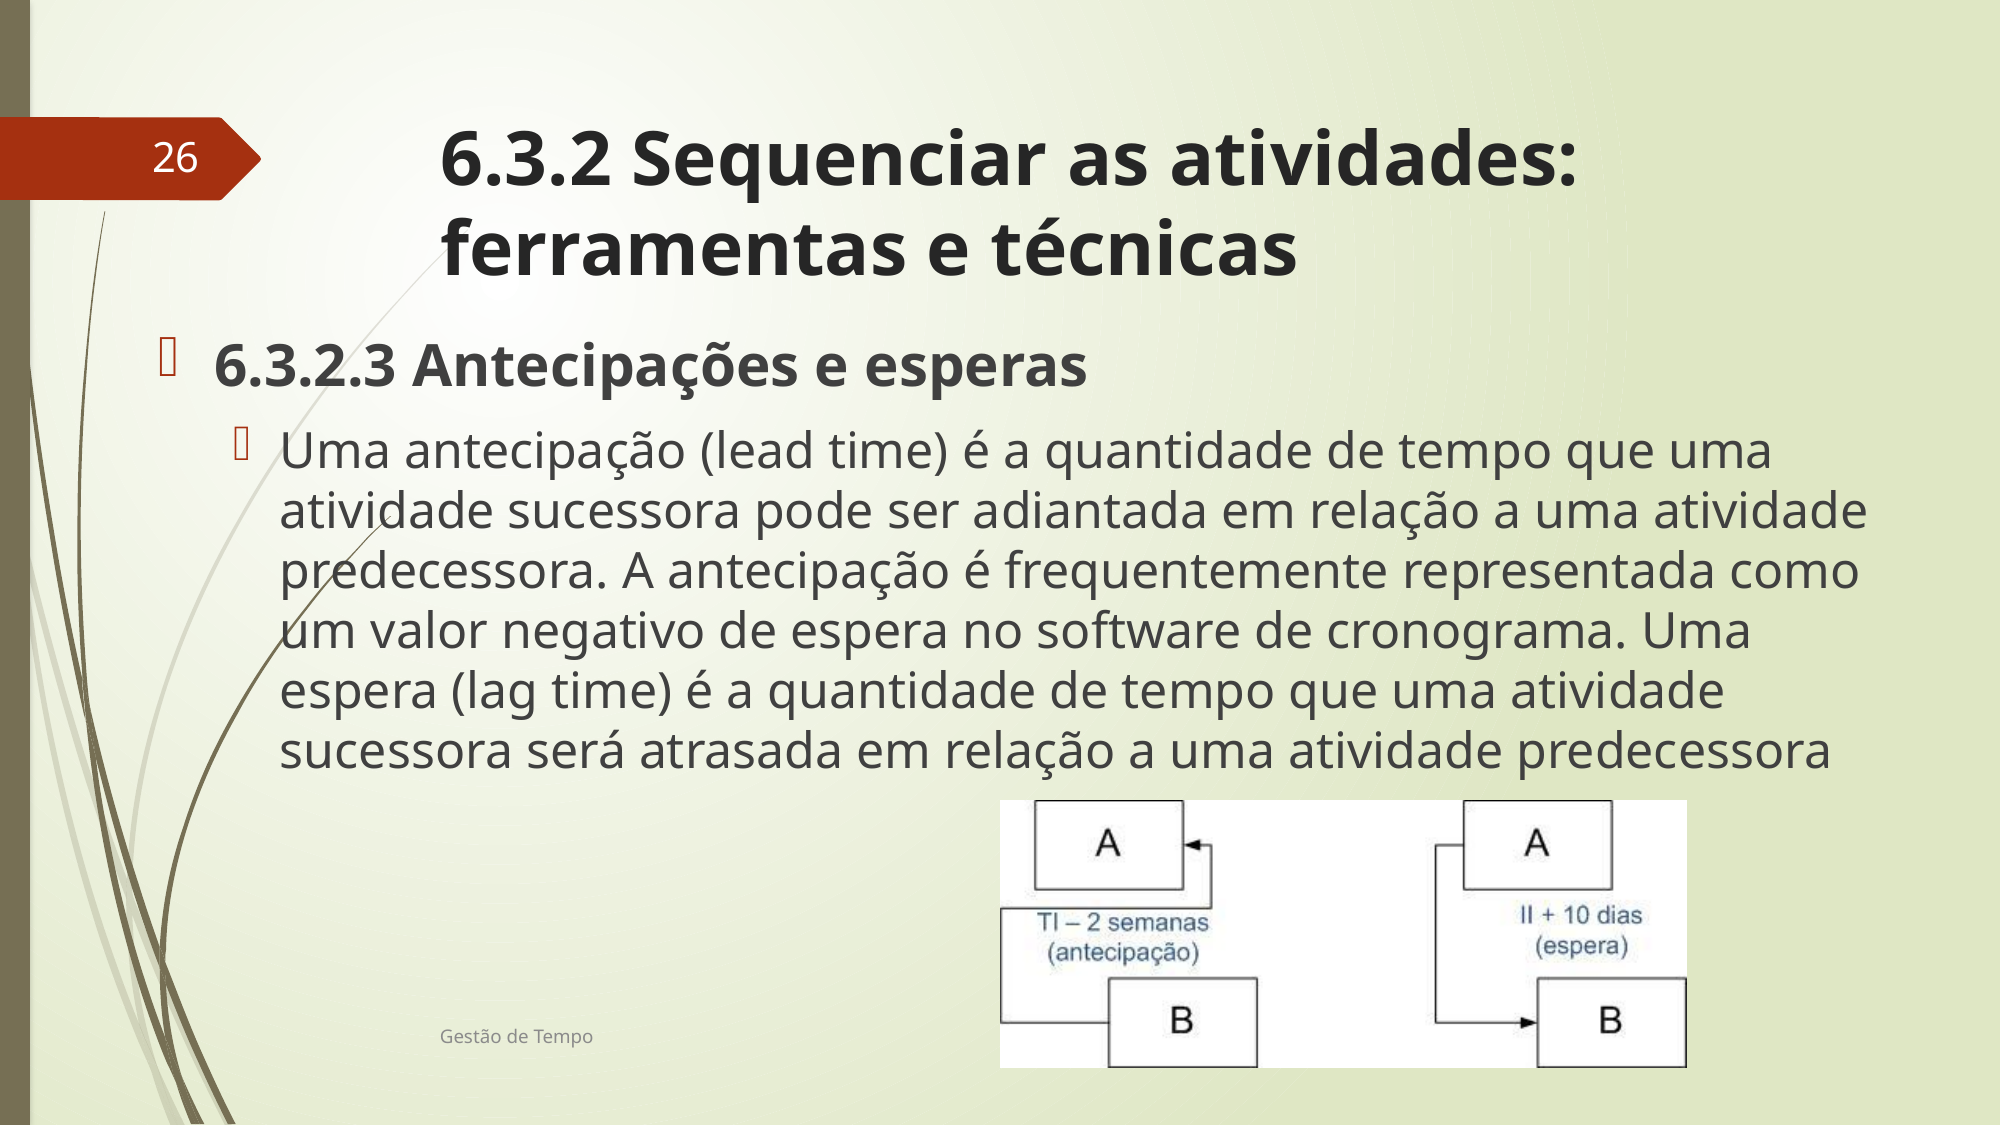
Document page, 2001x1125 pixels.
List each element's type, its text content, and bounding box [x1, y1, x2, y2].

list 6.3.2.3 Antecipações e esperas Uma antecipação (lead time) é a quantidade de tempo que uma atividade sucessora pode ser adiantada em relação a uma atividade predecessora. A antecipação é frequentemente representada como um valor negativo de espera no software de cronograma. Uma espera (lag time) é a quantidade de tempo que uma atividade sucessora será atrasada em relação a uma atividade predecessora [143, 320, 1888, 970]
title 6.3.2 Sequenciar as atividades: ferramentas e técnicas [425, 102, 1888, 313]
footer Gestão de Tempo [424, 1006, 995, 1067]
picture [1000, 800, 1687, 1068]
slide_number 26 [87, 129, 216, 190]
